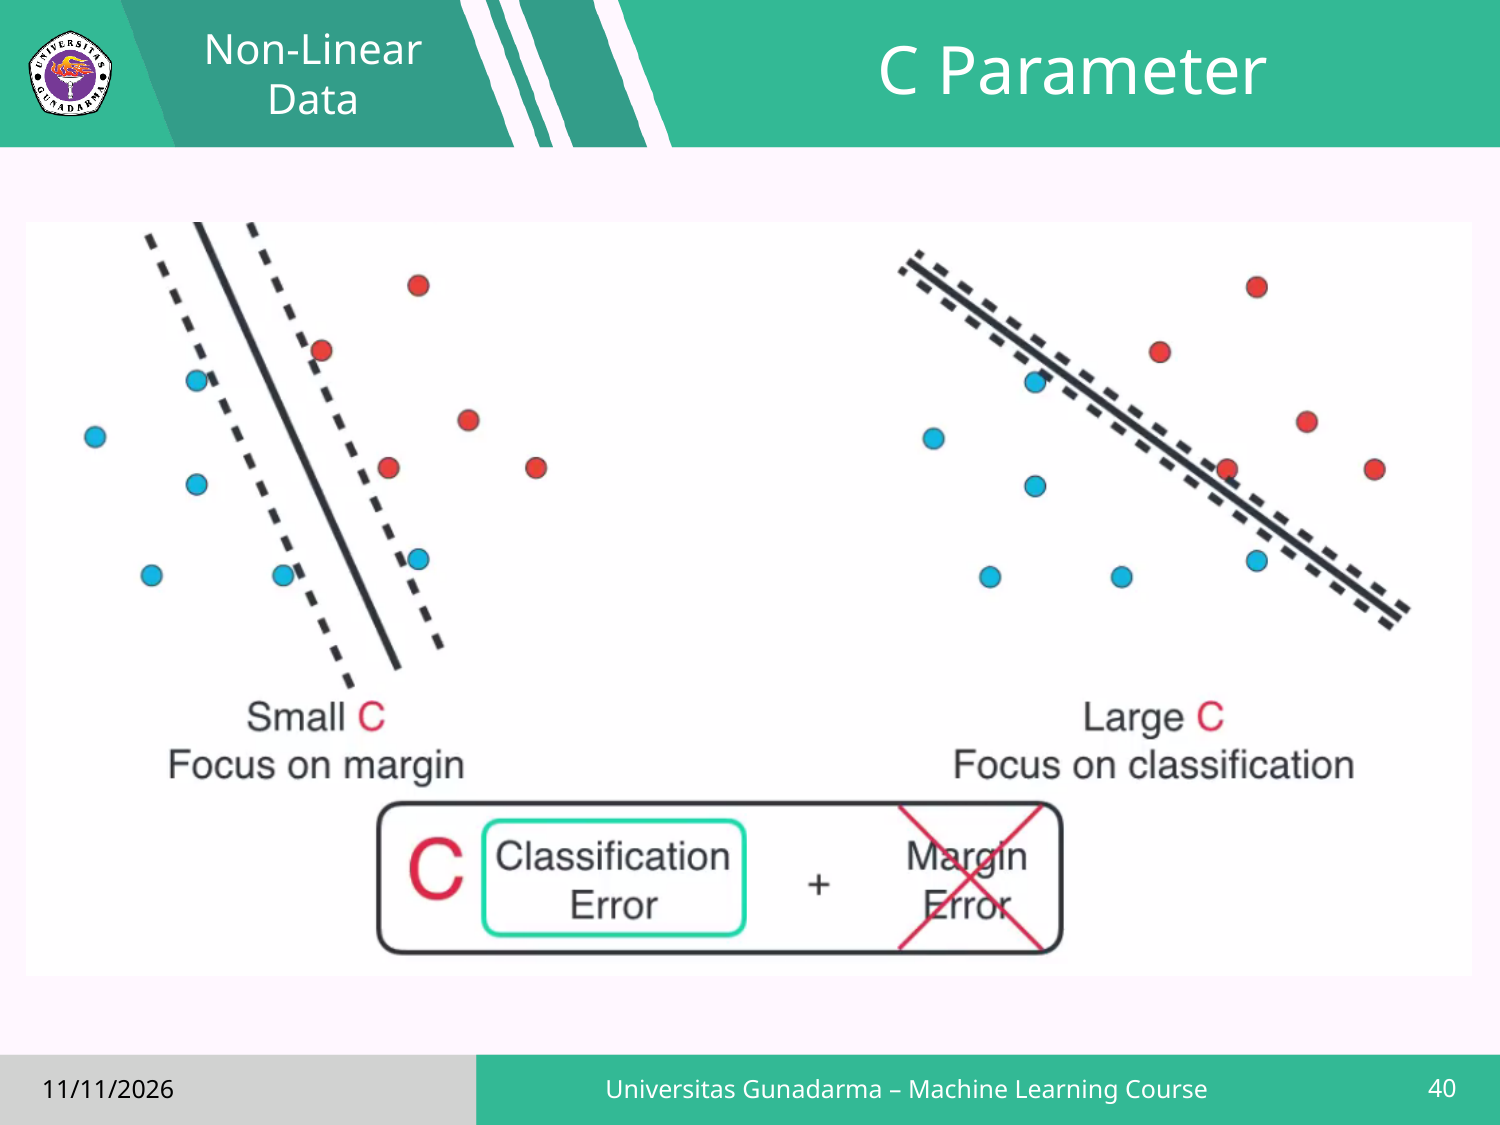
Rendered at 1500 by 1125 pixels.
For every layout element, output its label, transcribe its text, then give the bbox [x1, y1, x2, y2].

slide_number 40 [1345, 1066, 1472, 1113]
footer Universitas Gunadarma – Machine Learning Course [496, 1067, 1318, 1113]
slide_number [26, 1067, 438, 1113]
title C Parameter [675, 20, 1472, 126]
picture [0, 0, 1500, 1125]
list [26, 222, 1472, 976]
list Non-Linear Data [188, 20, 438, 126]
